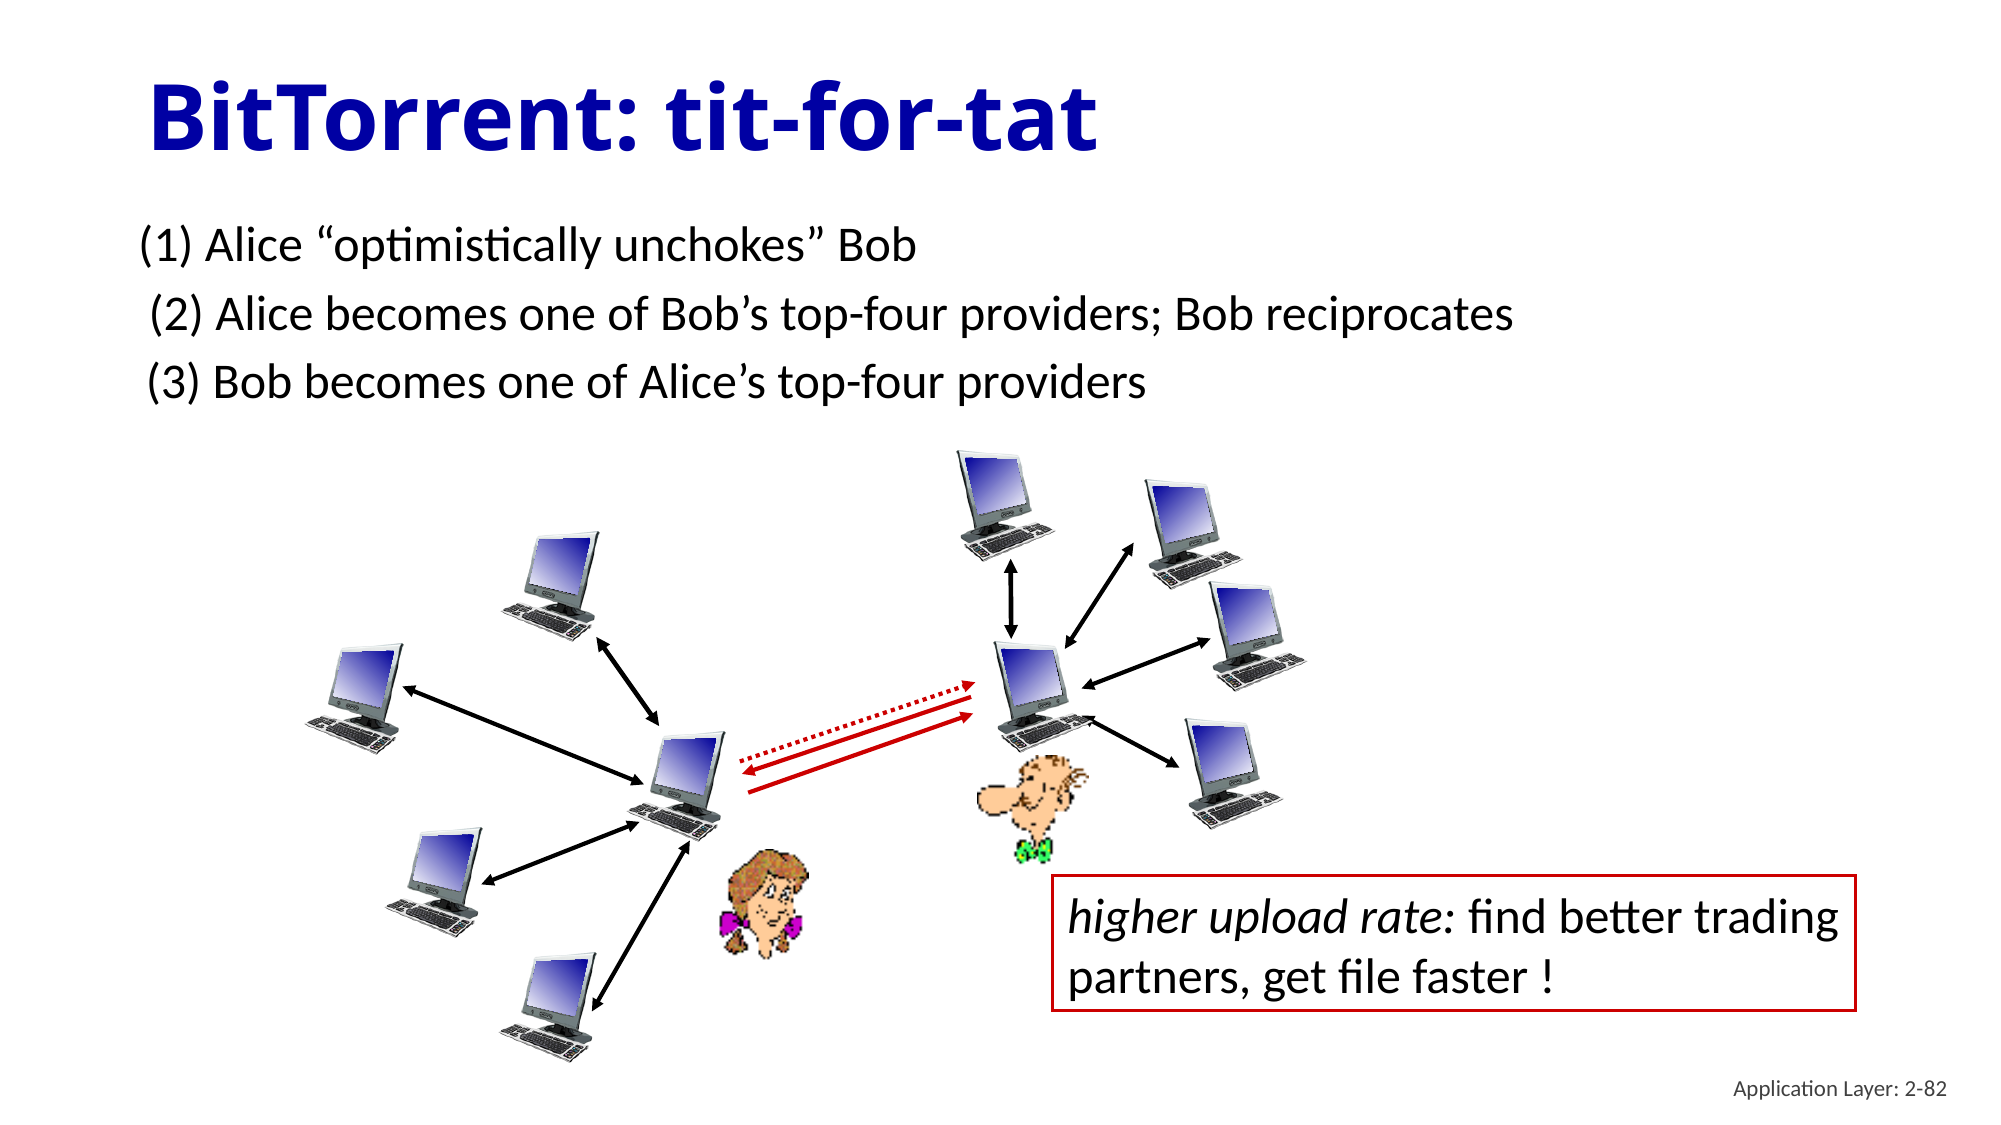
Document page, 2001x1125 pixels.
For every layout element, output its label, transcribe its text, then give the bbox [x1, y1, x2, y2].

text_box [485, 836, 602, 886]
picture [977, 755, 1089, 869]
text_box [476, 526, 660, 727]
text_box [1116, 733, 1180, 768]
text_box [359, 822, 485, 946]
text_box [473, 947, 599, 1071]
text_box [602, 726, 728, 850]
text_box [1181, 713, 1307, 838]
text_box (2) Alice becomes one of Bob’s top-four providers; Bob reciprocates [148, 280, 1515, 341]
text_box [1141, 474, 1267, 598]
text_box higher upload rate: find better trading partners, get file faster ! [1052, 875, 1856, 1011]
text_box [280, 638, 406, 763]
text_box [406, 685, 476, 717]
slide_number Application Layer: 2-82 [1512, 1056, 1963, 1117]
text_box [990, 636, 1116, 761]
text_box [741, 696, 972, 776]
text_box [599, 850, 690, 1000]
text_box [961, 680, 976, 693]
title BitTorrent: tit-for-tat [131, 47, 1856, 195]
picture [716, 849, 809, 964]
text_box (3) Bob becomes one of Alice’s top-four providers [145, 348, 1148, 409]
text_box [1205, 576, 1331, 700]
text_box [953, 445, 1079, 639]
text_box [748, 711, 974, 793]
text_box [1116, 637, 1205, 676]
text_box [1079, 542, 1134, 628]
text_box (1) Alice “optimistically unchokes” Bob [138, 211, 918, 272]
